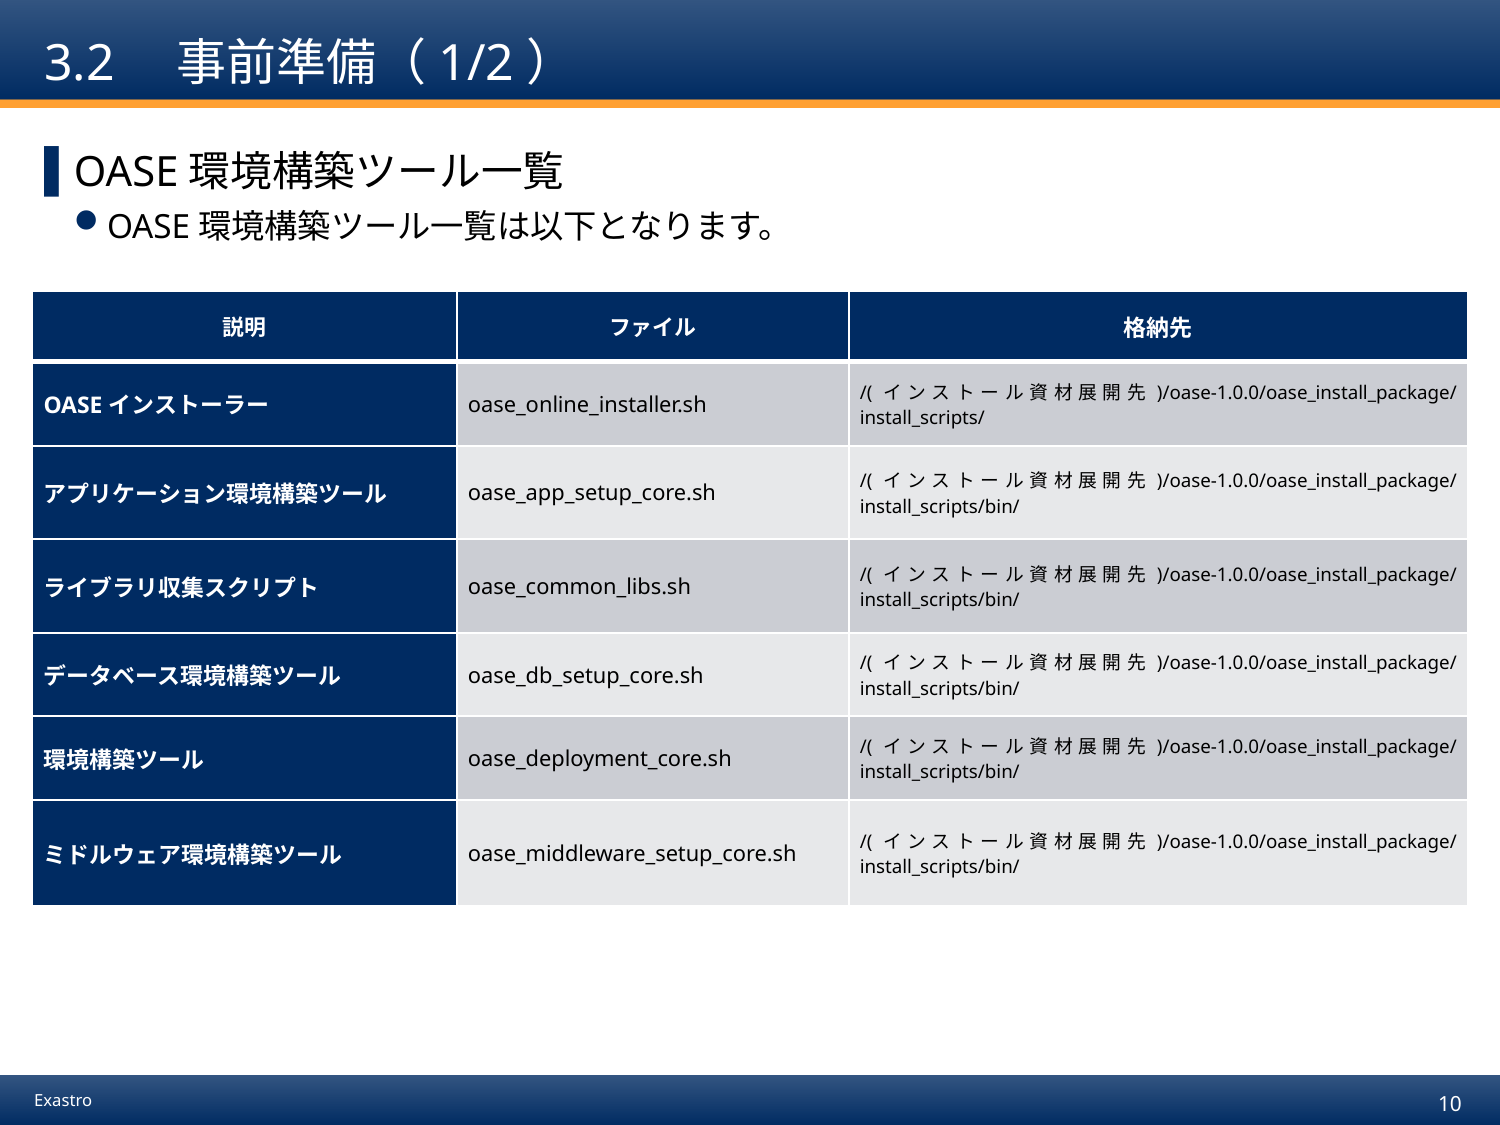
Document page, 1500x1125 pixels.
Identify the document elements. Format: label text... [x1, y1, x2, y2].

table_cell /(インストール資材展開先)/oase-1.0.0/oase_install_package/install_scripts/bin/ [850, 540, 1467, 632]
table_cell データベース環境構築ツール [33, 634, 456, 715]
table_header 格納先 [850, 292, 1467, 359]
table_cell /(インストール資材展開先)/oase-1.0.0/oase_install_package/install_scripts/bin/ [850, 717, 1467, 799]
table_header ファイル [458, 292, 848, 359]
table_header 説明 [33, 292, 456, 359]
table_cell oase_middleware_setup_core.sh [458, 801, 848, 905]
table_cell oase_deployment_core.sh [458, 717, 848, 799]
table_cell /(インストール資材展開先)/oase-1.0.0/oase_install_package/install_scripts/bin/ [850, 447, 1467, 538]
list OASE環境構築ツール一覧 OASE環境構築ツール一覧は以下となります。 [29, 137, 1471, 1059]
title 3.2 事前準備（1/2） [29, 18, 1471, 96]
table_cell ライブラリ収集スクリプト [33, 540, 456, 632]
table_cell OASEインストーラー [33, 364, 456, 445]
table_cell /(インストール資材展開先)/oase-1.0.0/oase_install_package/install_scripts/bin/ [850, 634, 1467, 715]
table_cell /(インストール資材展開先)/oase-1.0.0/oase_install_package/install_scripts/bin/ [850, 801, 1467, 905]
table_cell oase_online_installer.sh [458, 364, 848, 445]
table_cell アプリケーション環境構築ツール [33, 447, 456, 538]
table_cell oase_common_libs.sh [458, 540, 848, 632]
picture [0, 0, 1500, 1125]
table_cell ミドルウェア環境構築ツール [33, 801, 456, 905]
table_cell oase_app_setup_core.sh [458, 447, 848, 538]
table_cell 環境構築ツール [33, 717, 456, 799]
table_cell /(インストール資材展開先)/oase-1.0.0/oase_install_package/install_scripts/ [850, 364, 1467, 445]
table_cell oase_db_setup_core.sh [458, 634, 848, 715]
